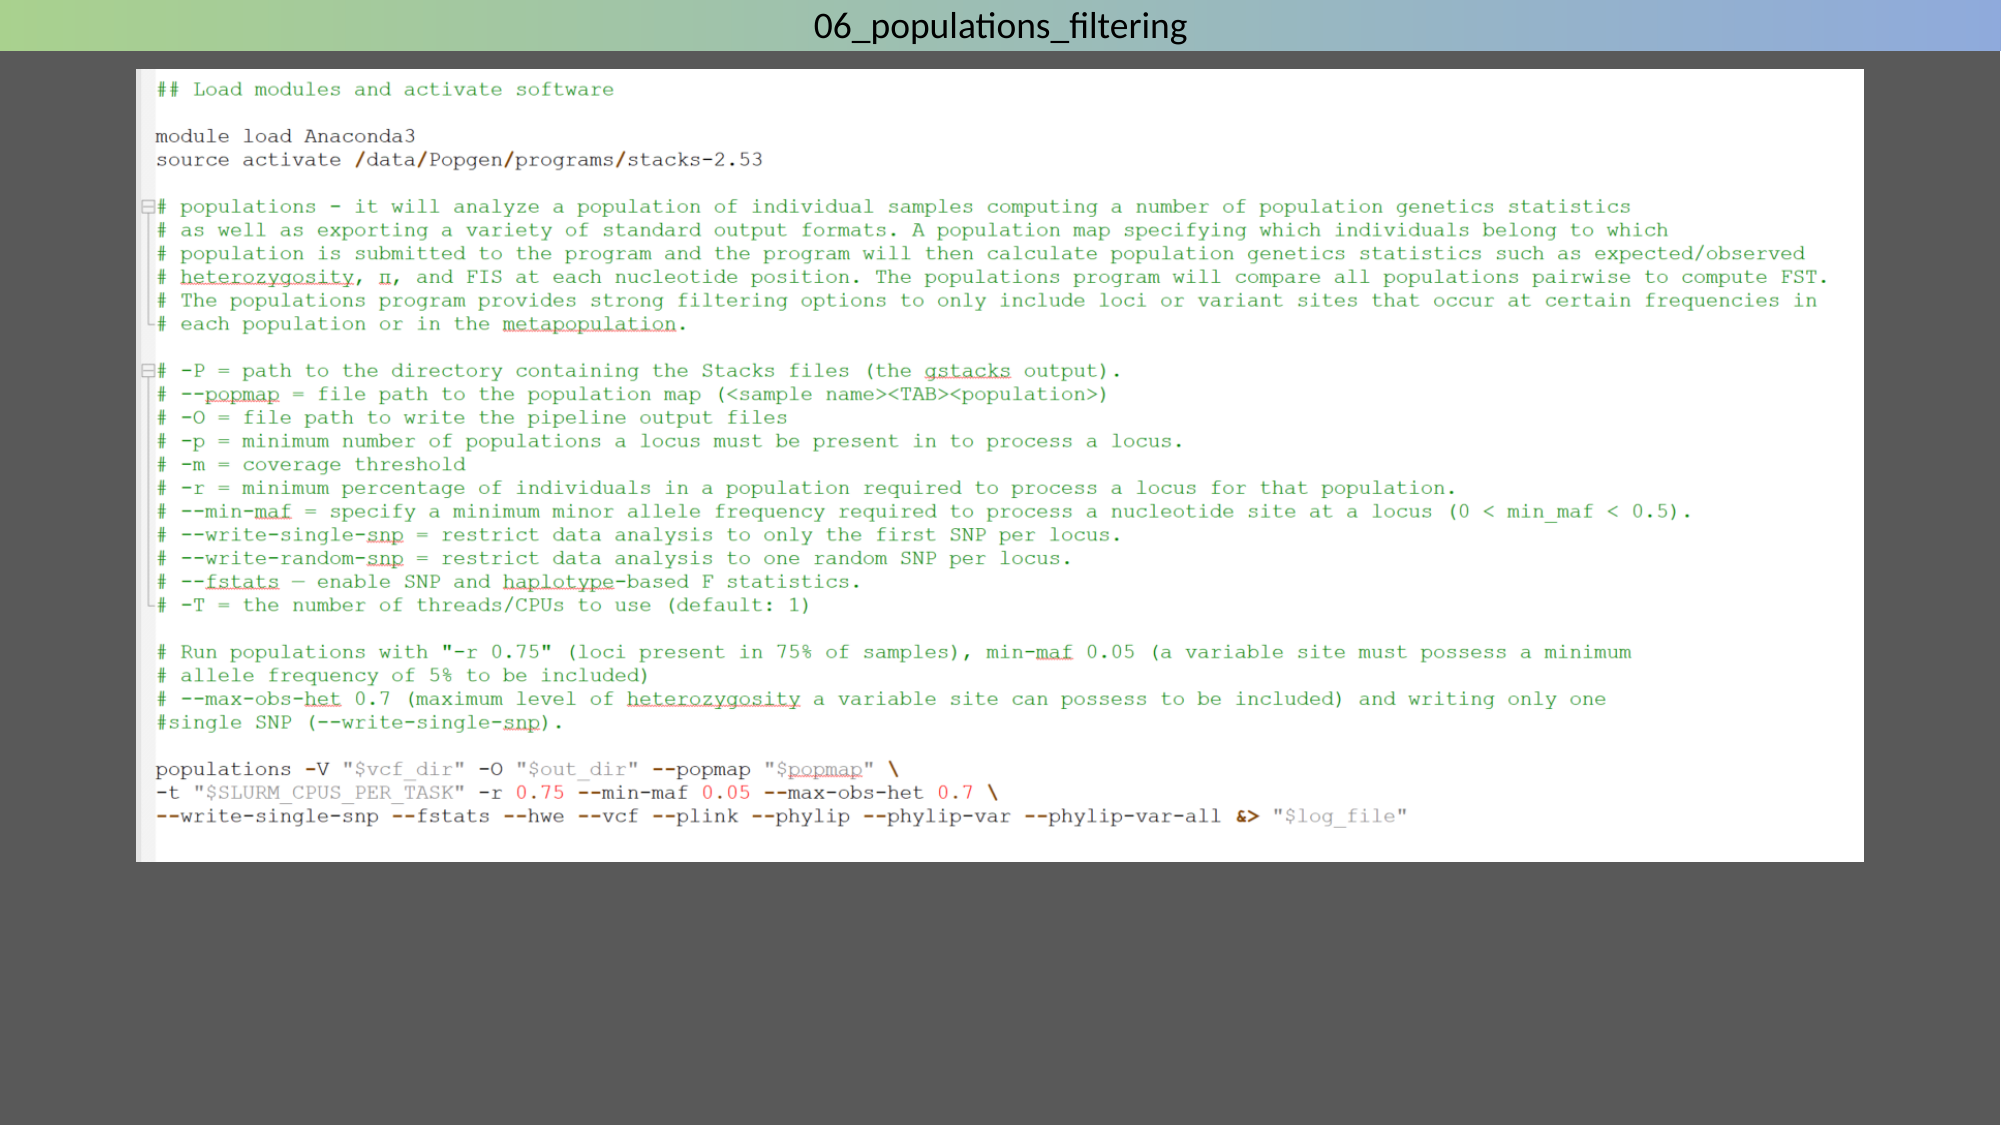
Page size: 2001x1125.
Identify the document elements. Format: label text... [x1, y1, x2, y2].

picture [136, 69, 1864, 862]
text_box 06_populations_filtering [0, 0, 2000, 52]
